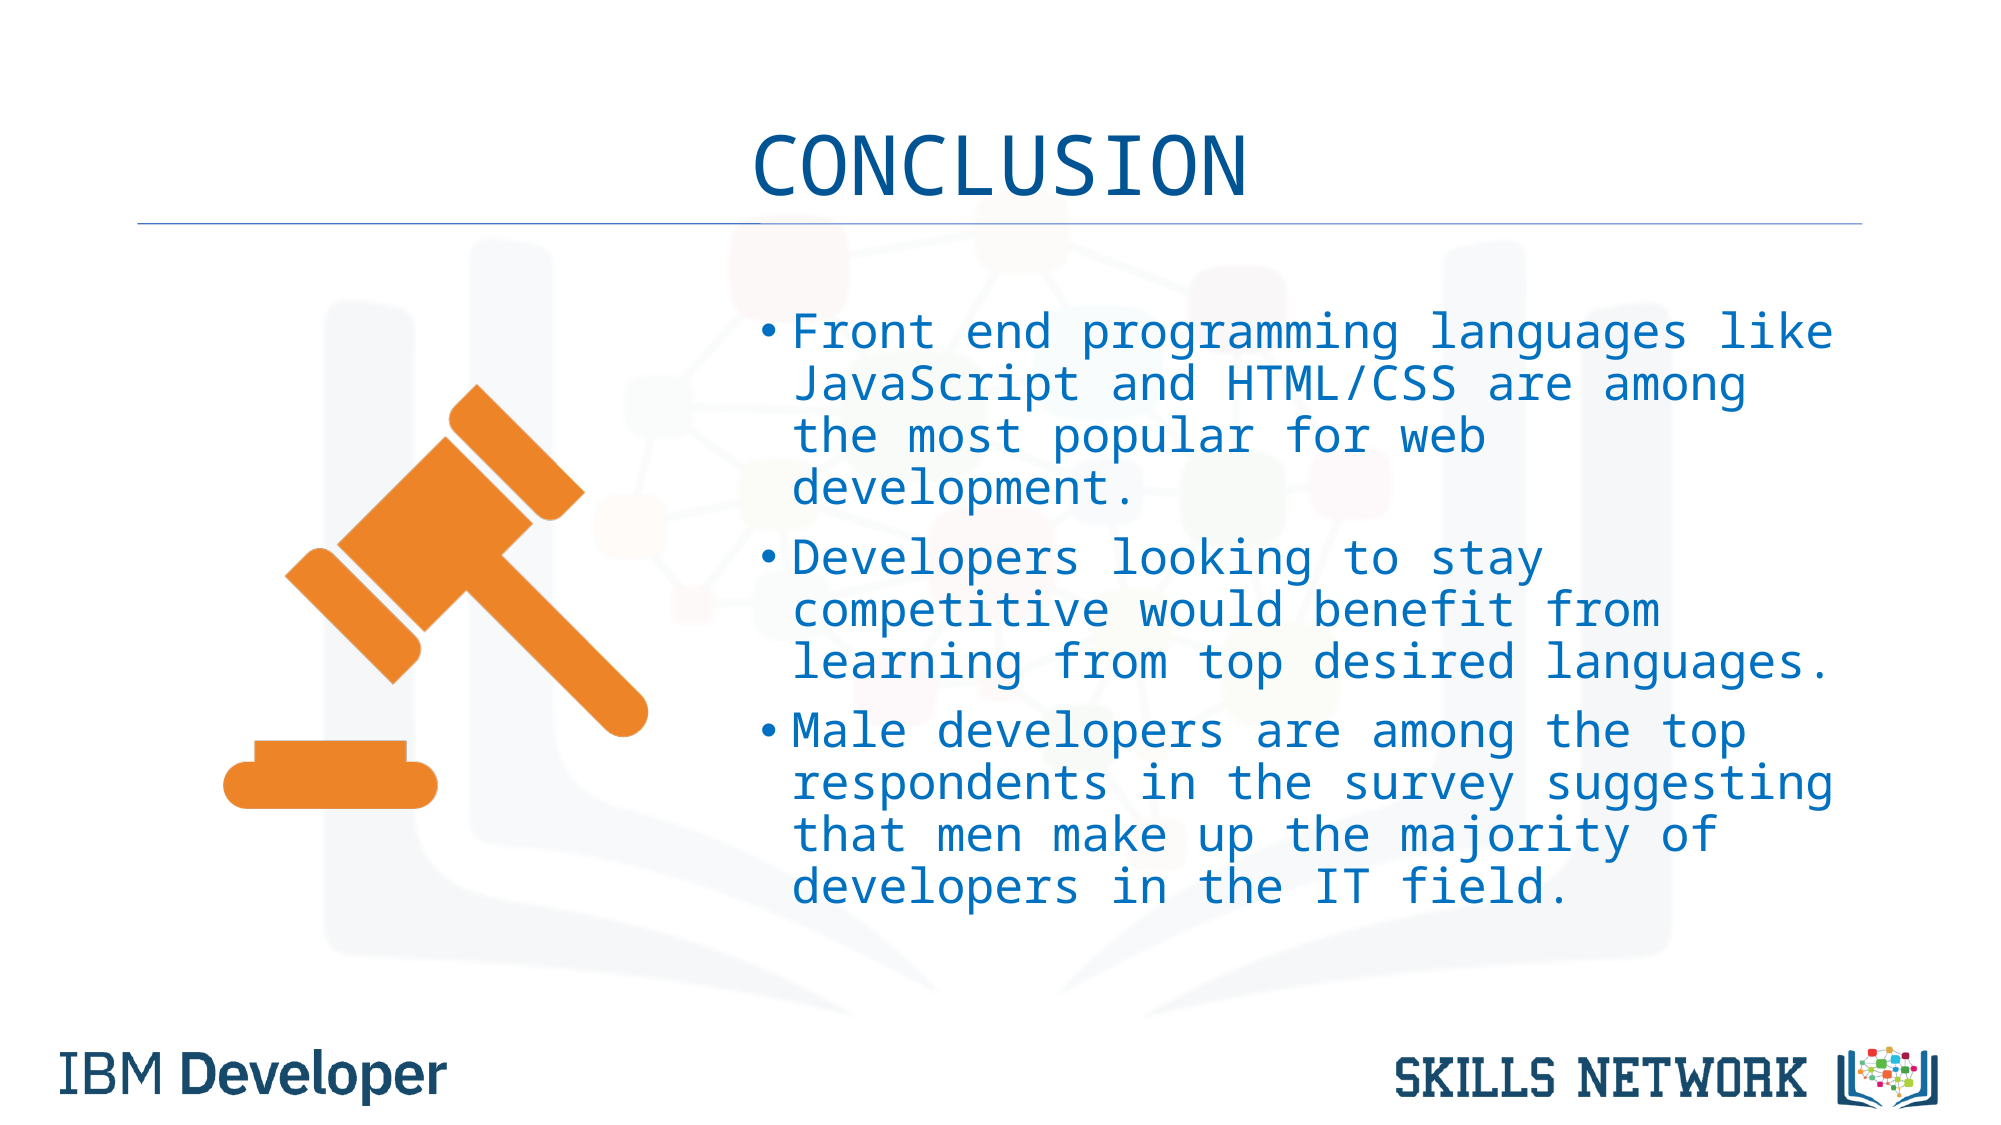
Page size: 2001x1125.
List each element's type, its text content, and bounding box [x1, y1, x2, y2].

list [184, 346, 686, 848]
picture [55, 1045, 459, 1108]
title CONCLUSION [137, 59, 1863, 278]
picture [1390, 1045, 1945, 1111]
list Front end programming languages like JavaScript and HTML/CSS are among the most popular for web development. Developers looking to stay competitive would benefit from learning from top desired languages. Male developers are among the top respondents in the survey suggesting that men make up the majority of developers in the IT field. [745, 299, 1863, 1014]
